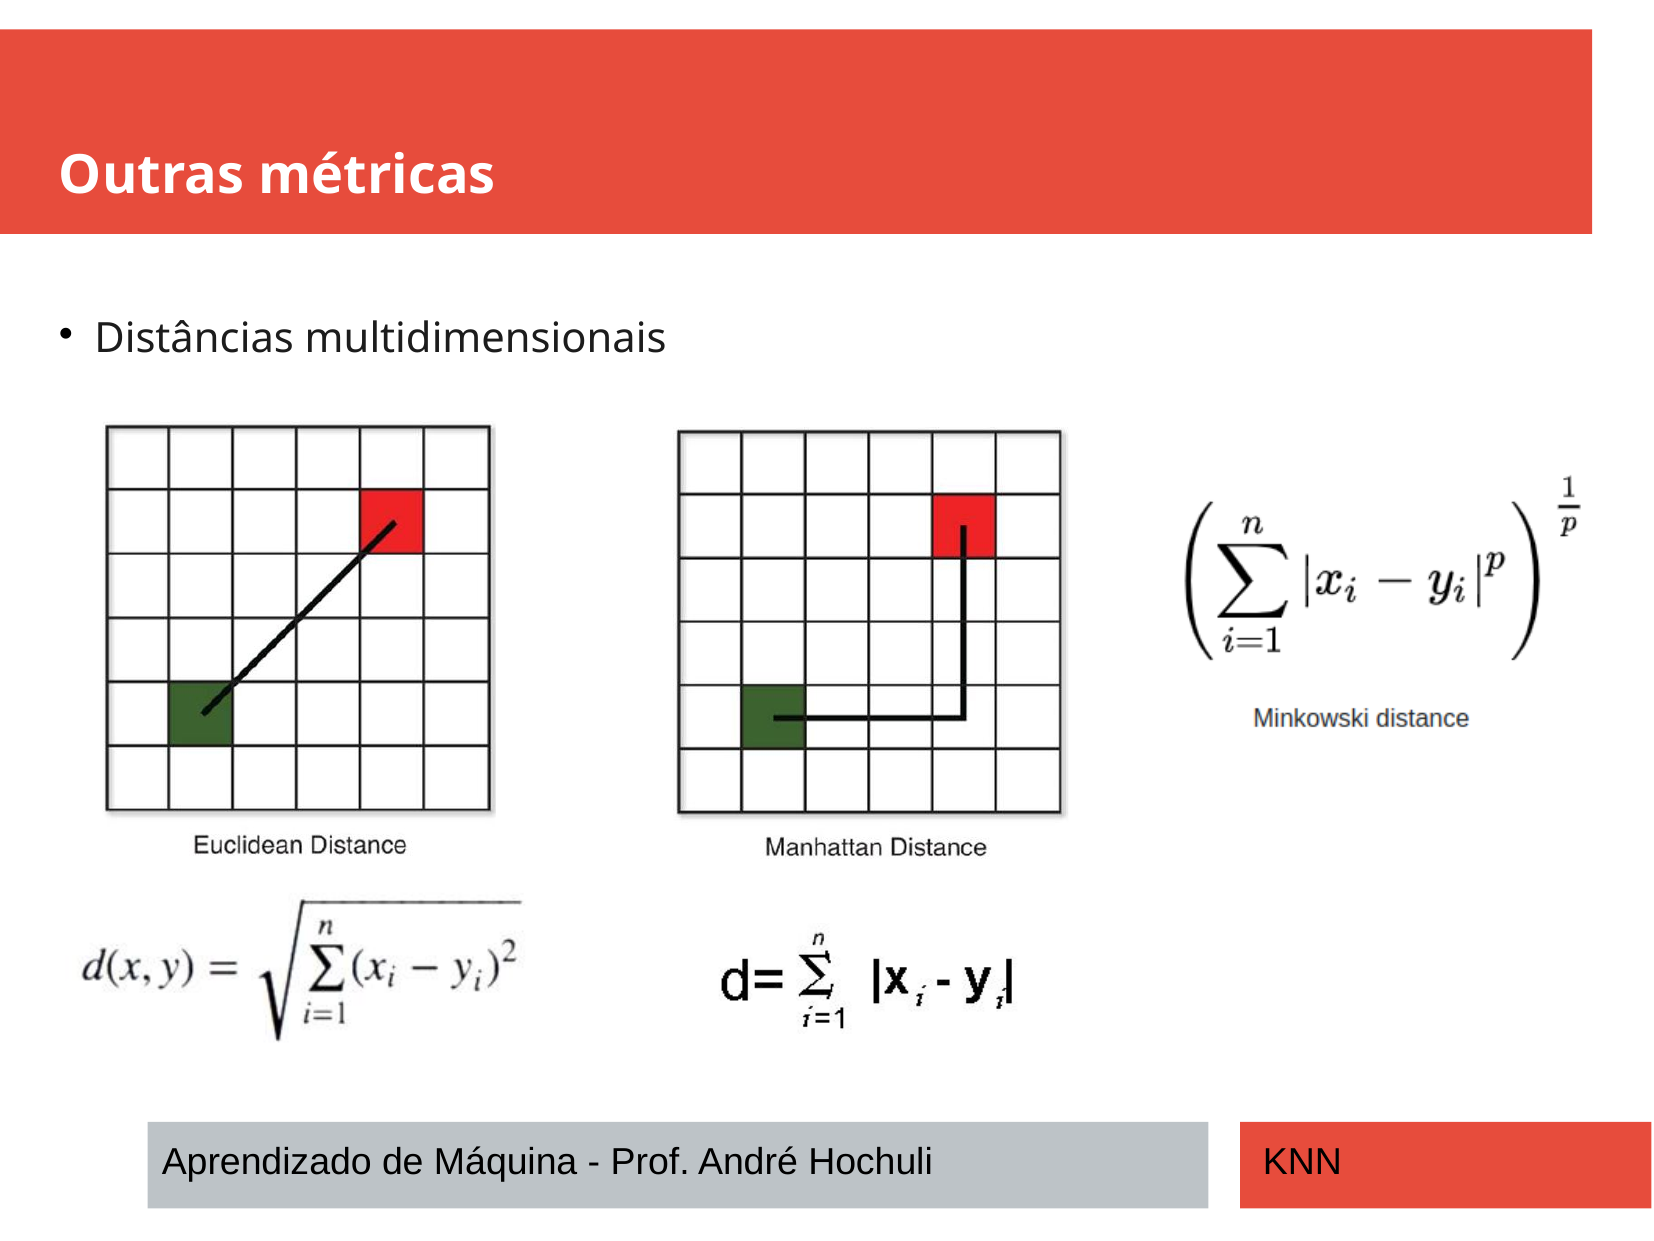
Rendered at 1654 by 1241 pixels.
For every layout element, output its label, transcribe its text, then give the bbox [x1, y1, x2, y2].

picture [673, 427, 1069, 863]
picture [64, 421, 562, 1064]
text_box Distâncias multidimensionais [58, 237, 1563, 1003]
text_box Aprendizado de Máquina - Prof. André Hochuli [147, 1129, 1203, 1188]
picture [1240, 695, 1477, 739]
text_box Outras métricas [58, 58, 1593, 205]
picture [1163, 466, 1595, 680]
picture [708, 923, 1034, 1034]
text_box KNN [1248, 1129, 1621, 1188]
